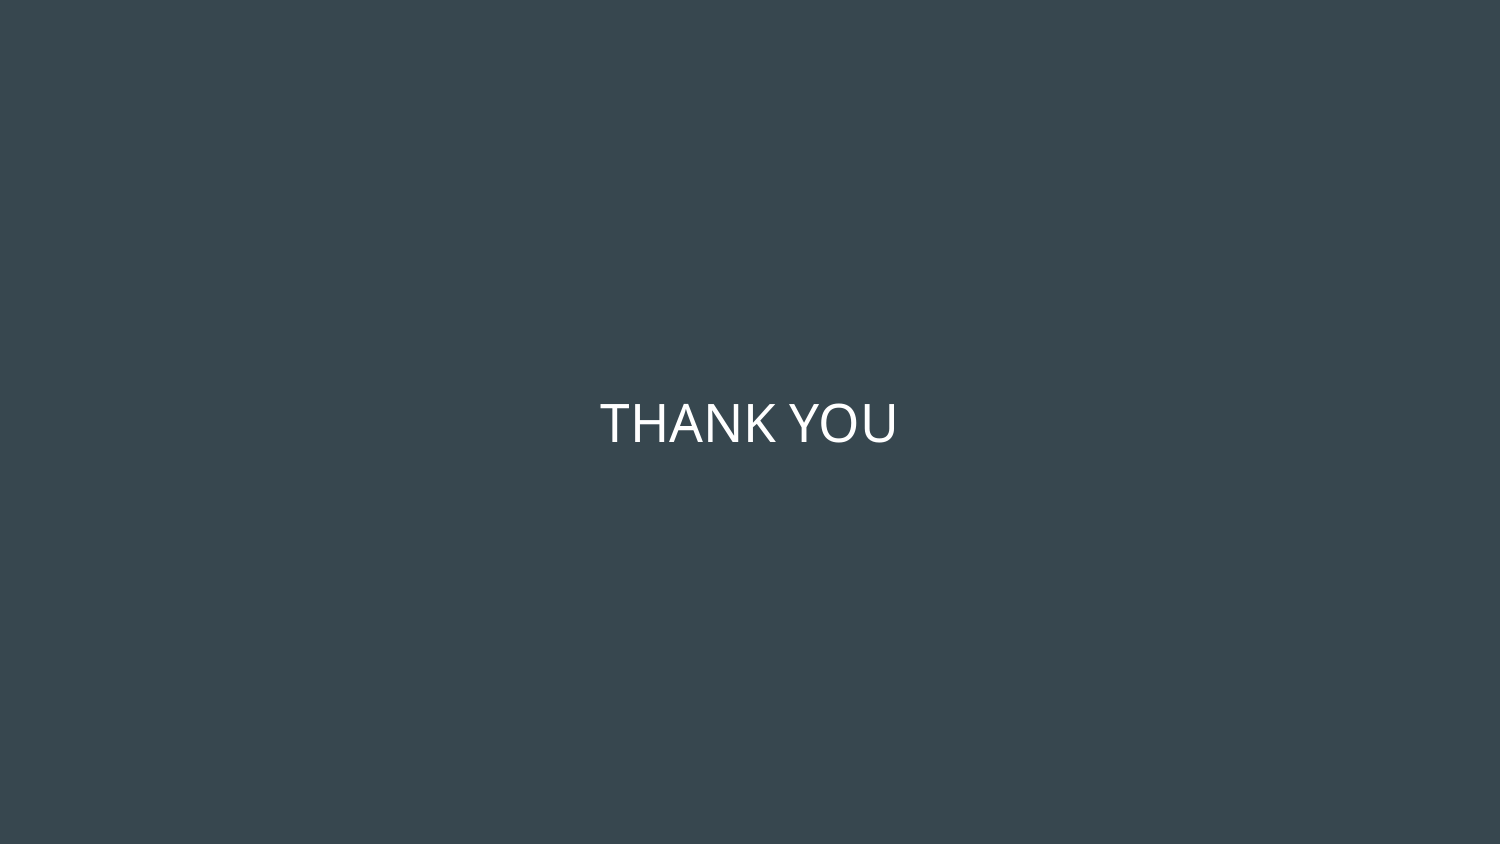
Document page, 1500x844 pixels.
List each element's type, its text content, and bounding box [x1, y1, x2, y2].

title THANK YOU [51, 374, 1449, 469]
